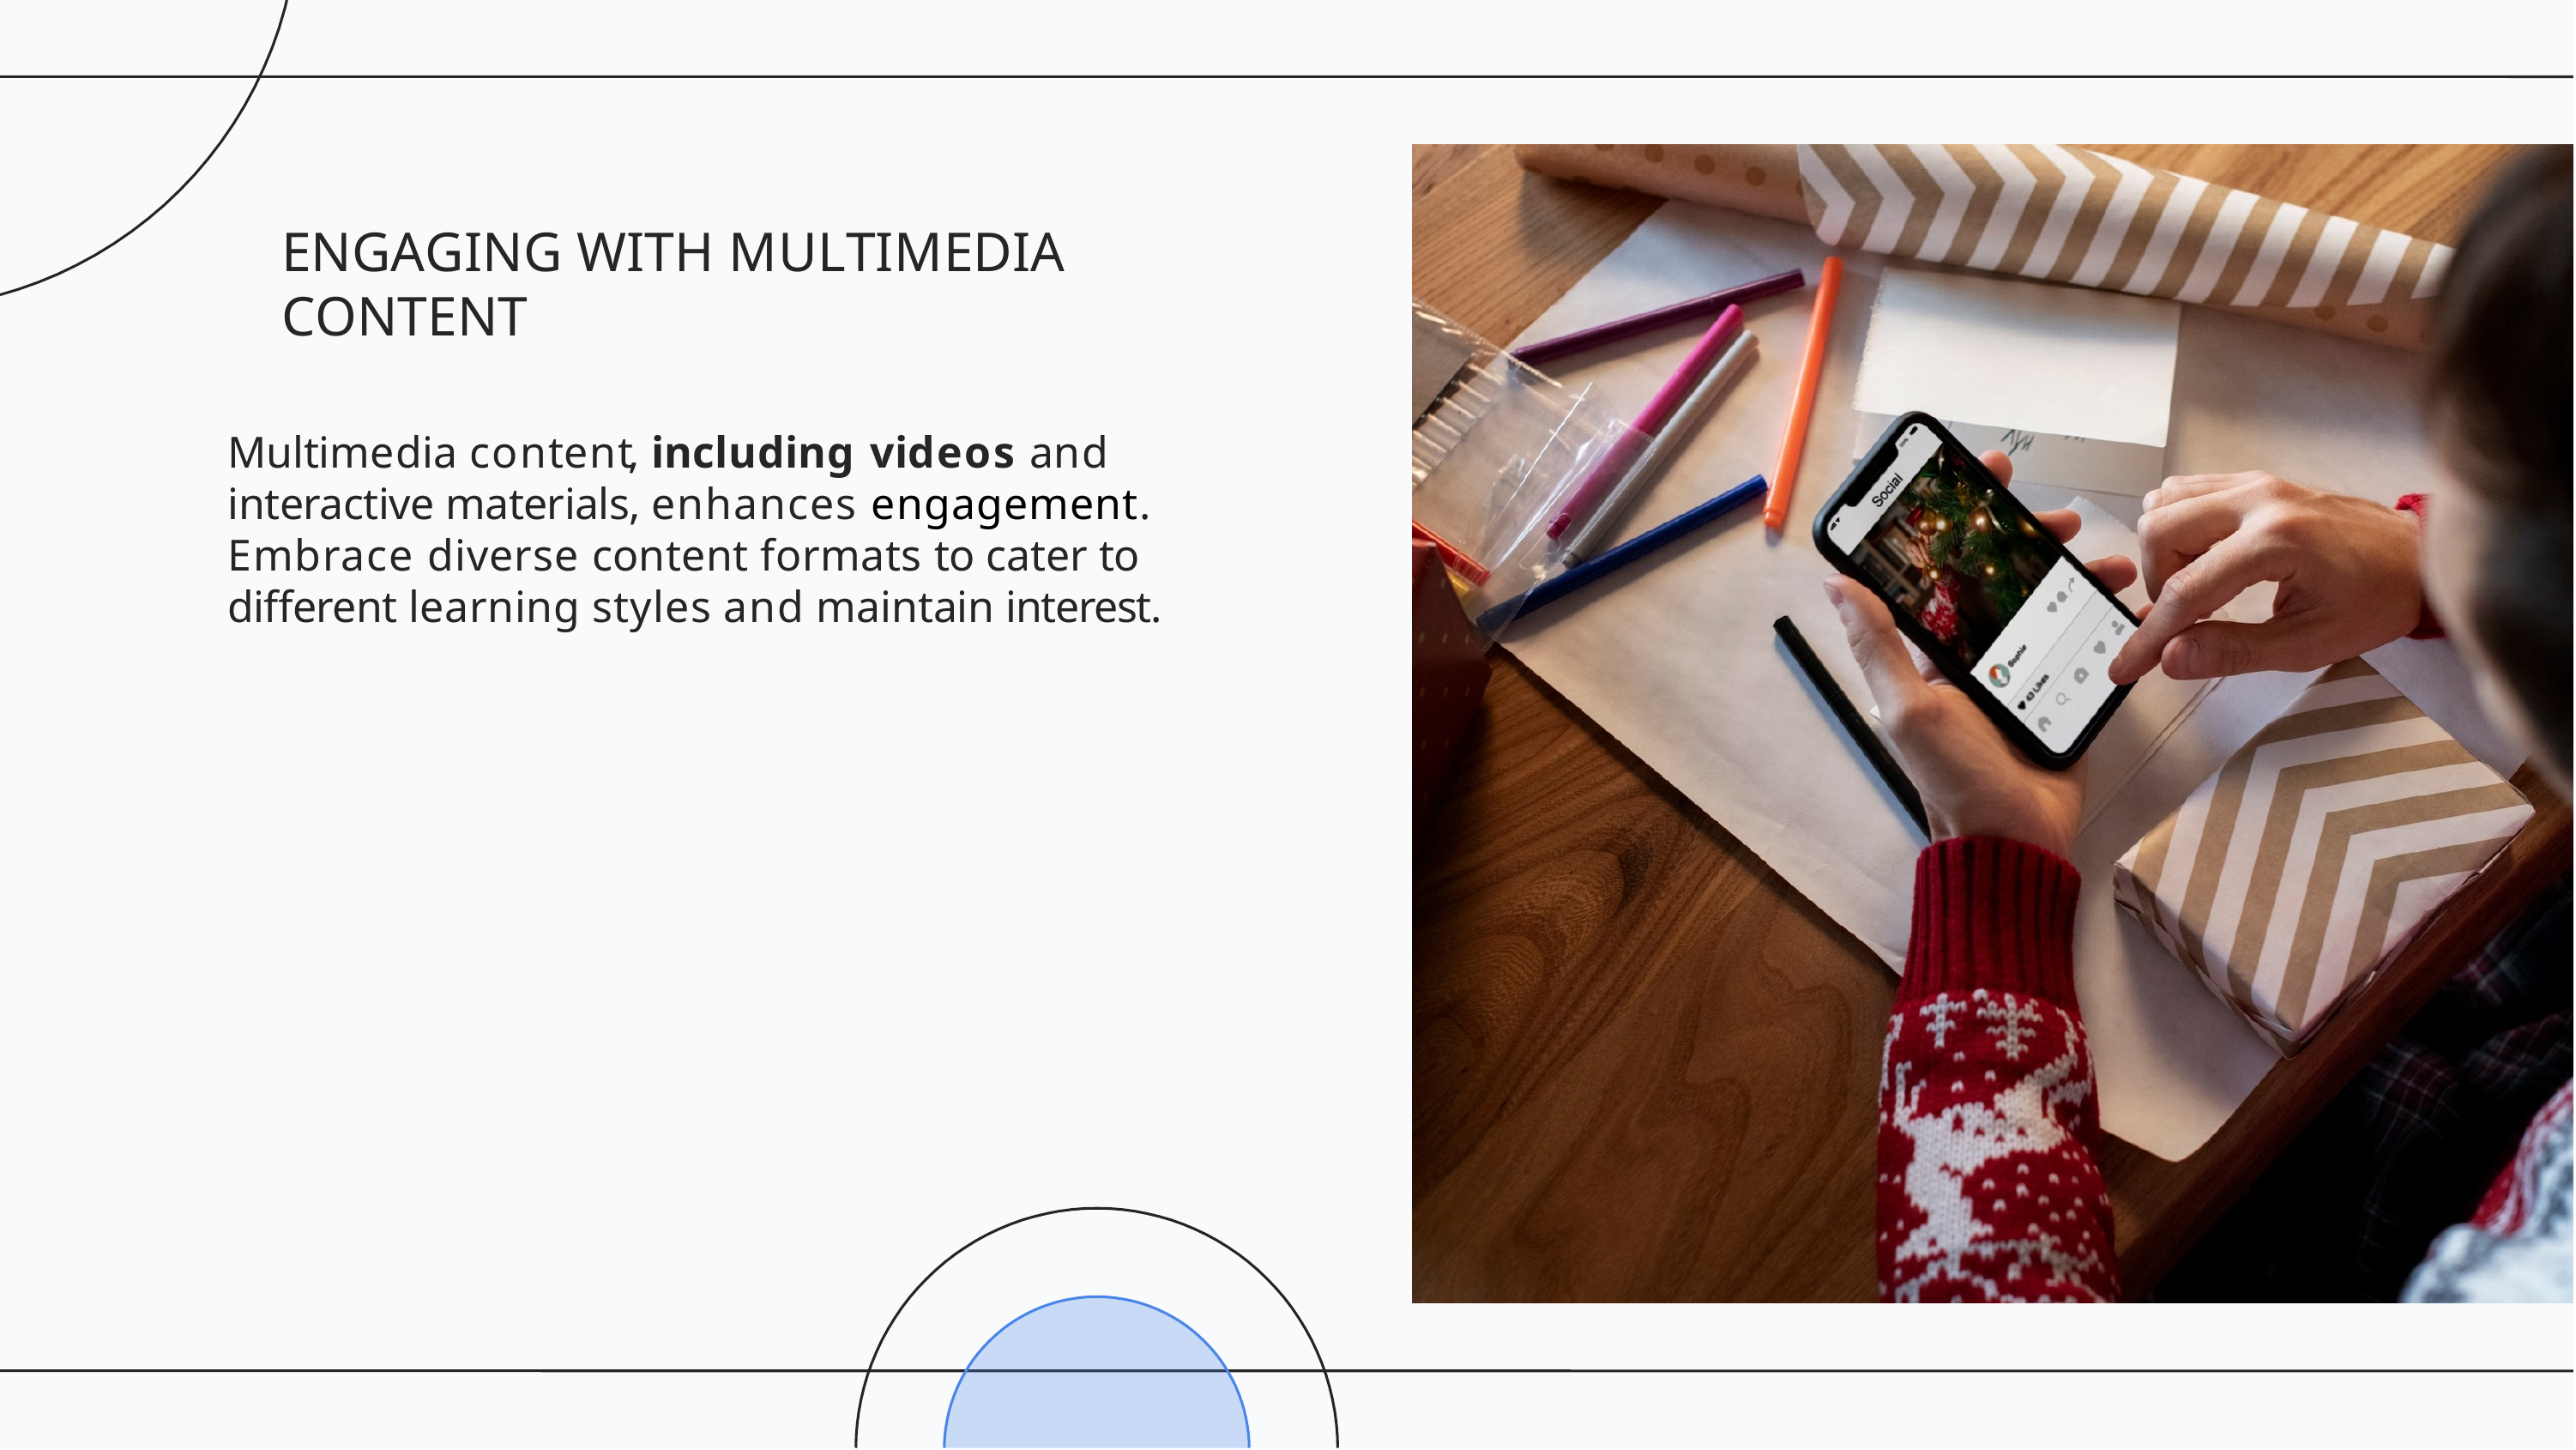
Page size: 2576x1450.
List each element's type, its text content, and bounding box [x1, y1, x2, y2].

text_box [854, 1206, 1340, 1450]
picture [1412, 144, 2574, 1303]
text_box [0, 0, 287, 295]
title ENGAGING WITH MULTIMEDIA CONTENT [280, 215, 1269, 461]
text_box Multimedia content, including videos and interactive materials, enhances engagement. Embrace diverse content formats to cater to diﬀerent learning styles and maintain interest. [226, 423, 1274, 631]
